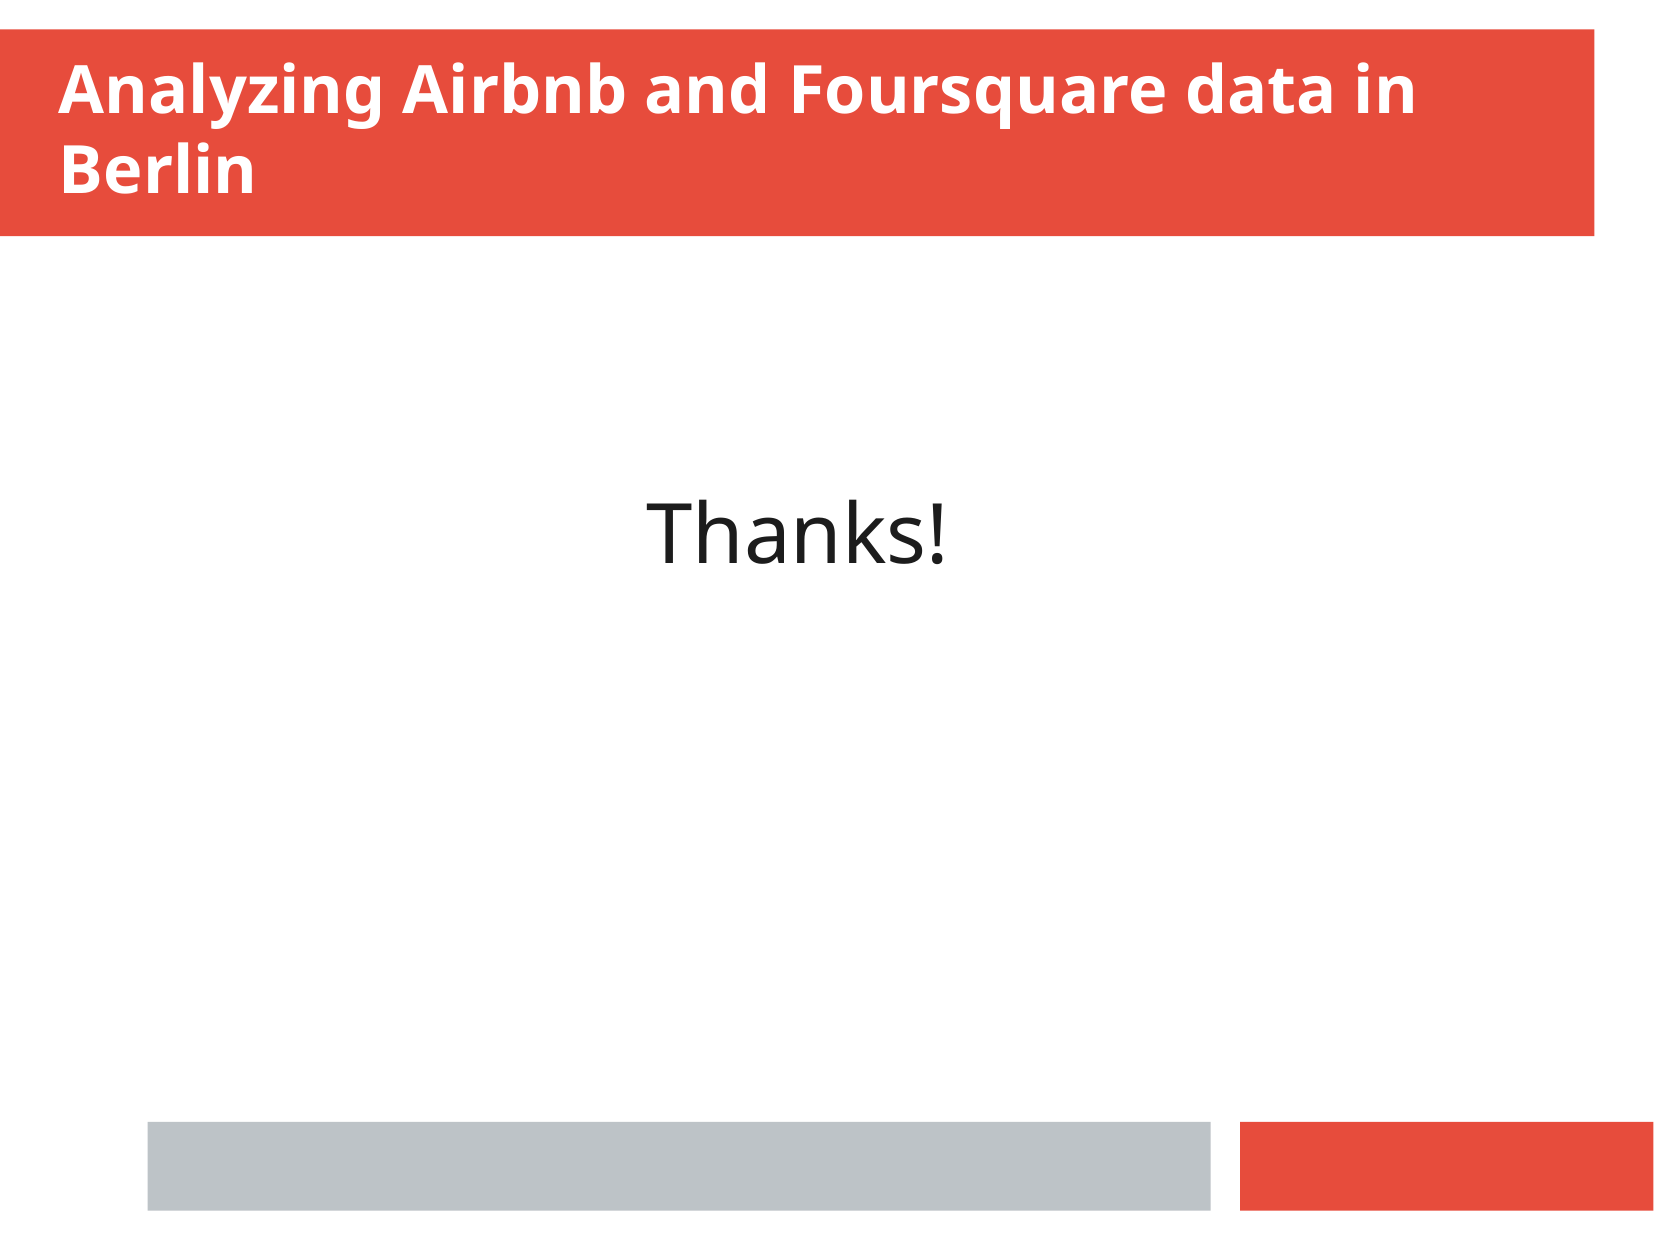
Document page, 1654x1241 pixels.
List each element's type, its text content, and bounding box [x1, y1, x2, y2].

text_box Analyzing Airbnb and Foursquare data in Berlin [58, 58, 1595, 207]
text_box Thanks! [44, 479, 1551, 861]
